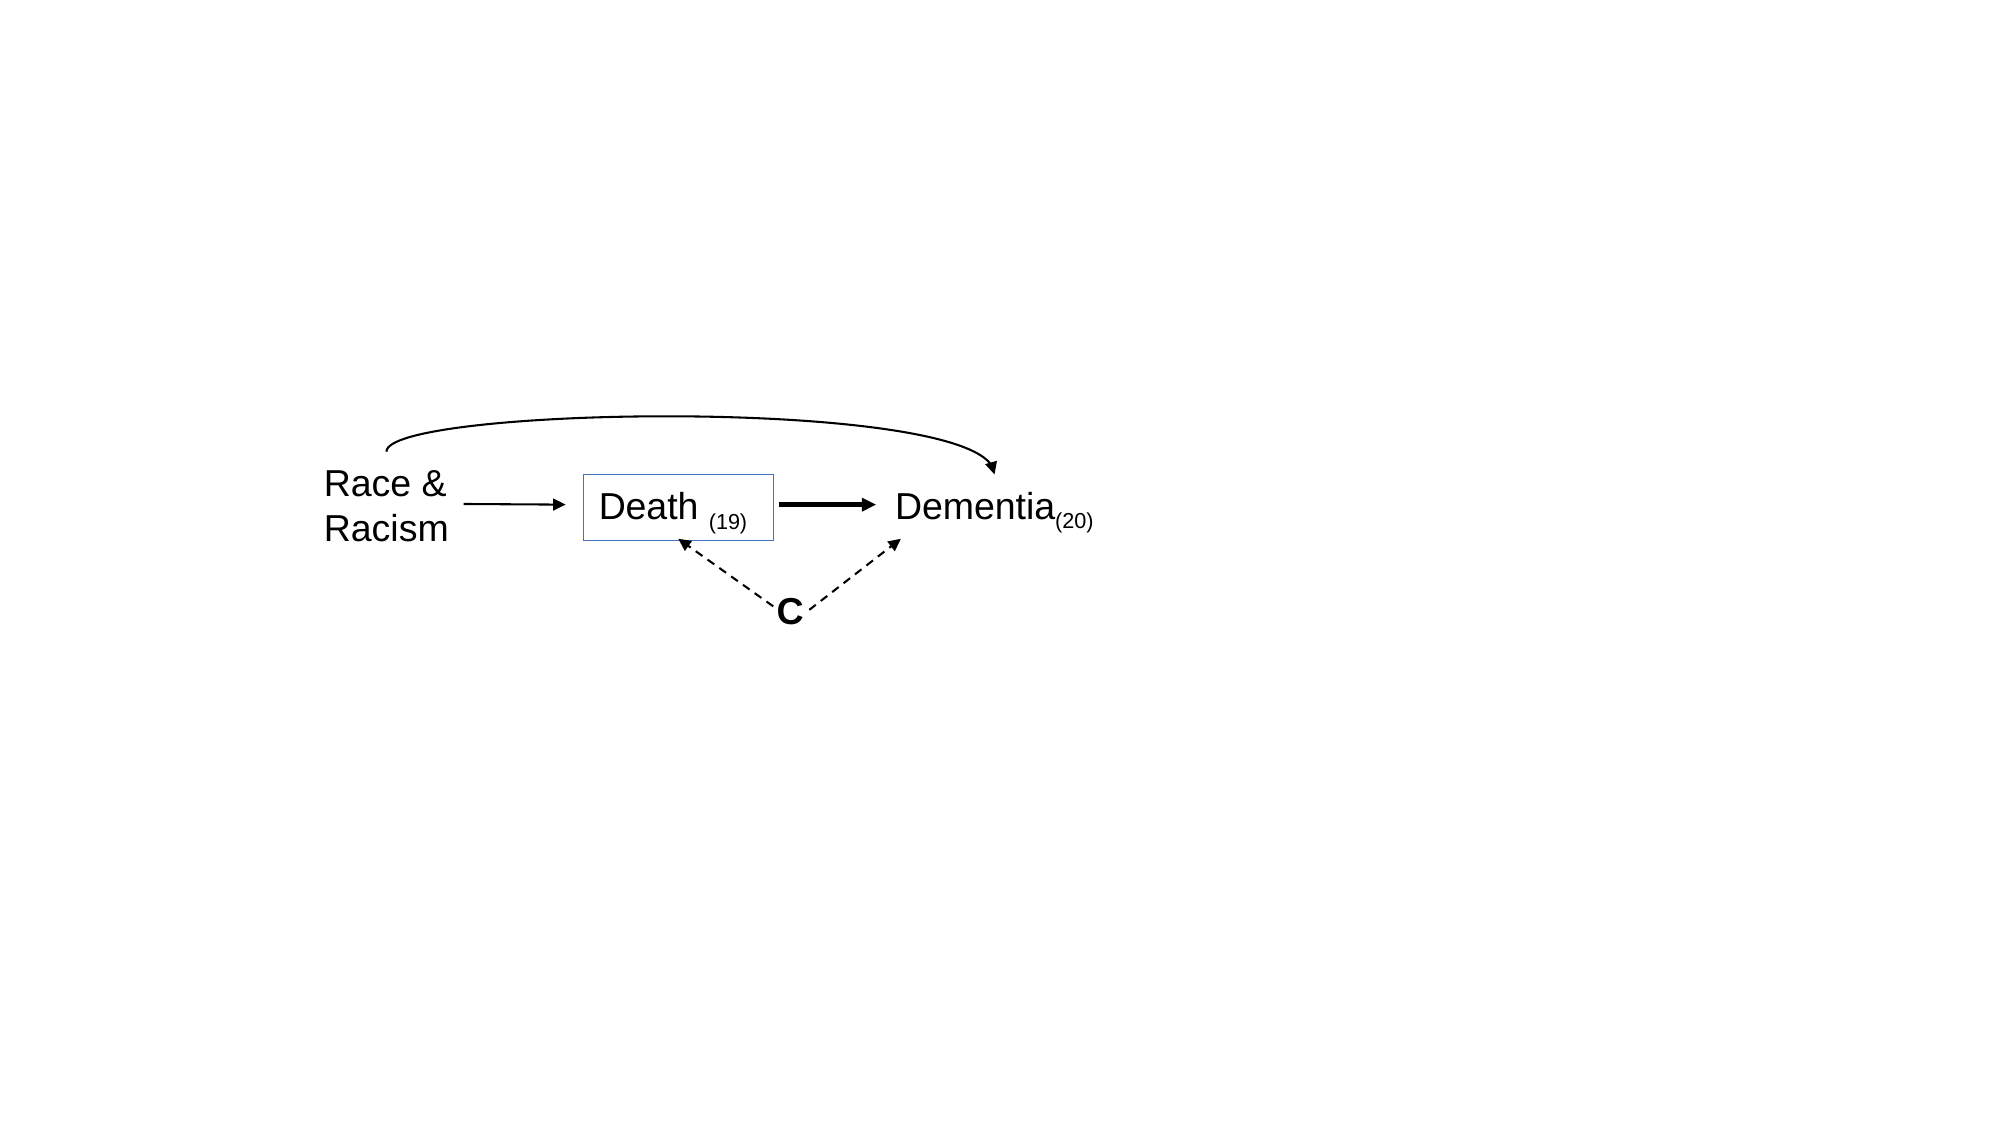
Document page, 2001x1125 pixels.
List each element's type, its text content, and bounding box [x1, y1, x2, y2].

text_box Death (19) [702, 474, 774, 538]
text_box Death (19) [583, 474, 679, 541]
text_box Race & Racism [309, 451, 464, 557]
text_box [702, 538, 774, 607]
text_box C [761, 579, 818, 640]
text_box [679, 159, 702, 767]
text_box Dementia(20) [880, 474, 1109, 541]
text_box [809, 538, 901, 610]
